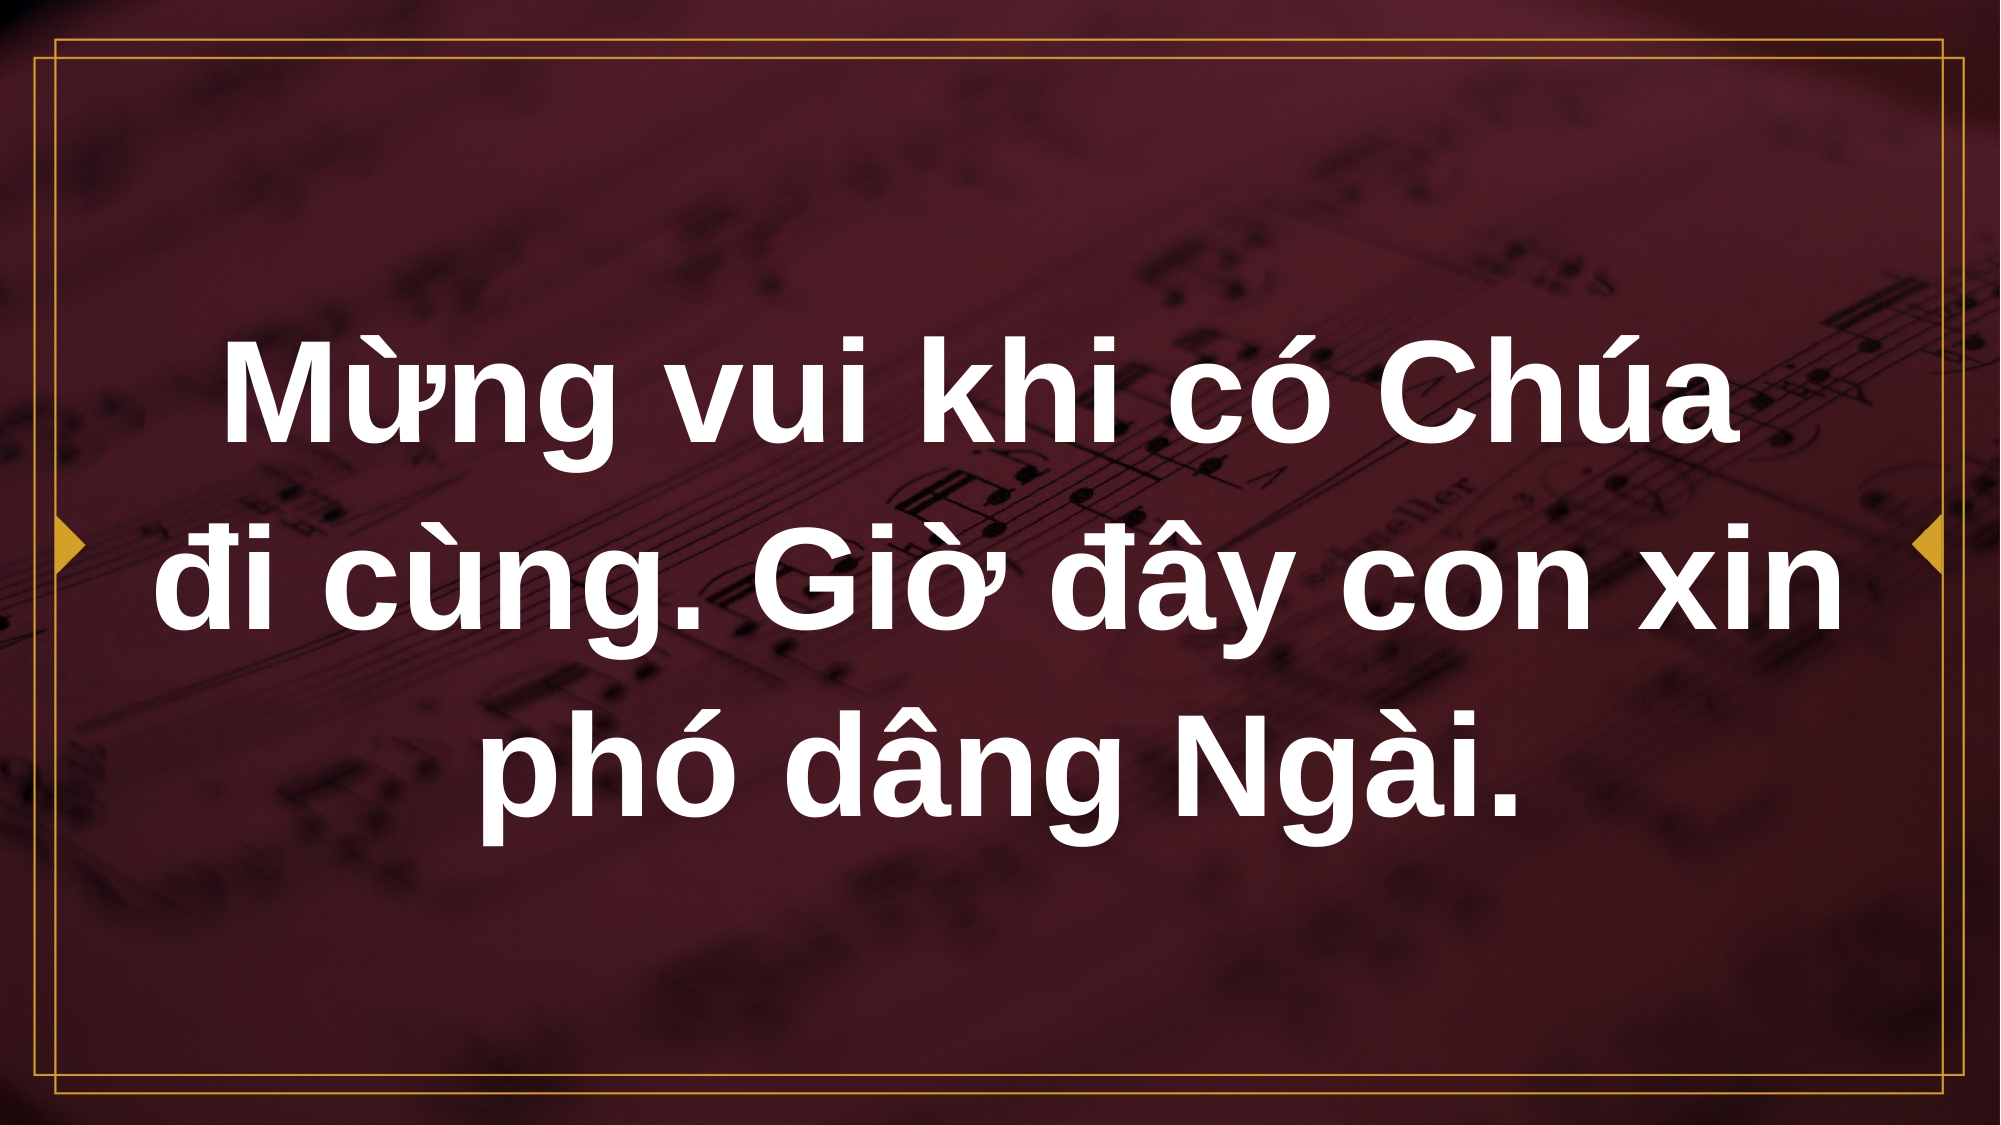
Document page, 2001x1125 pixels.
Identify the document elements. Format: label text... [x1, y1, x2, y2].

title Mừng vui khi có Chúa đi cùng. Giờ đây con xin phó dâng Ngài. [55, 53, 1945, 1077]
picture [0, 0, 2000, 1125]
